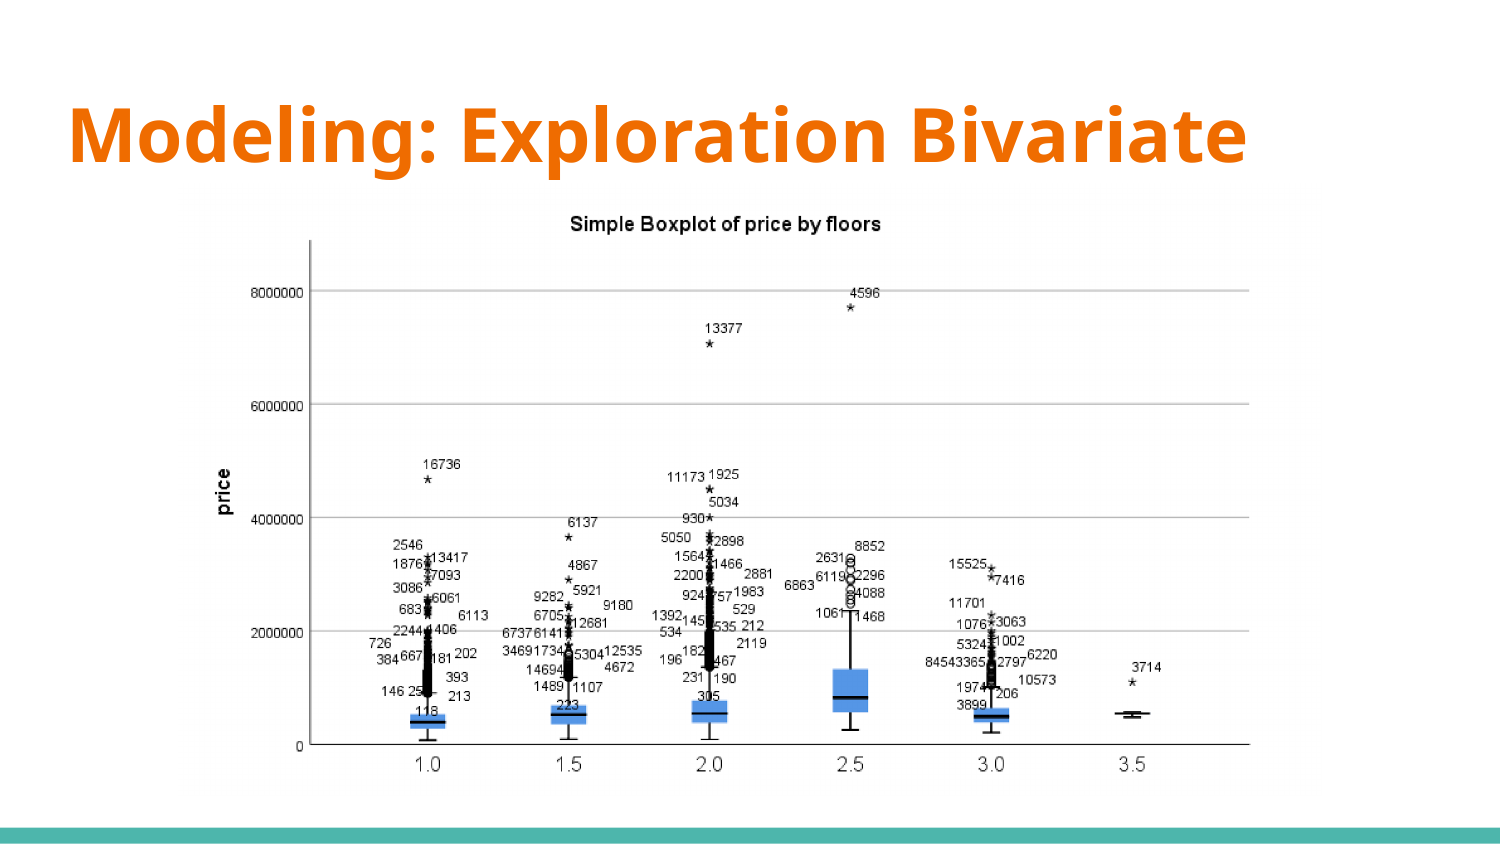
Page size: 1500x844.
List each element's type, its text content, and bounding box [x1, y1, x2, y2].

title Modeling: Exploration Bivariate [51, 72, 1449, 189]
picture [178, 182, 1322, 796]
